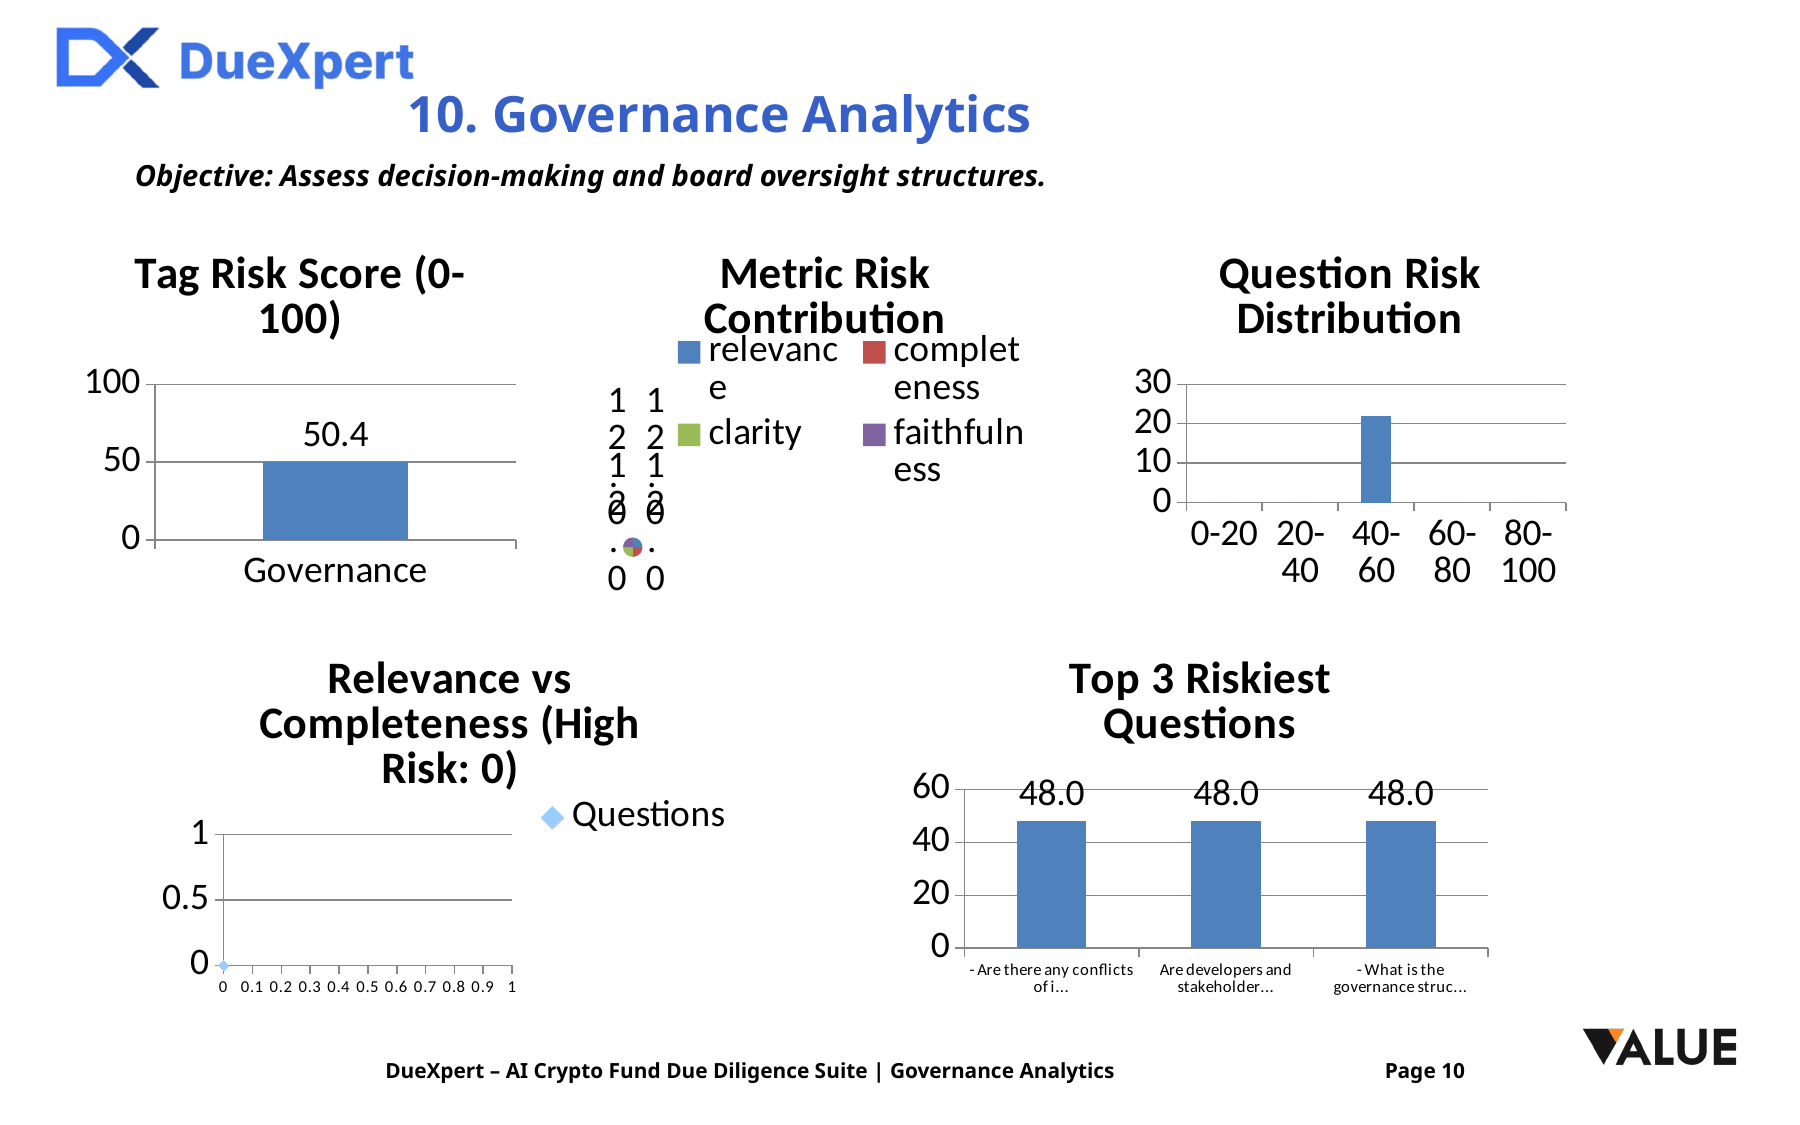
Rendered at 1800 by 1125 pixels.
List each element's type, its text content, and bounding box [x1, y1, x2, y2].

text_box Page 10 [1370, 1050, 1480, 1090]
chart [74, 224, 526, 601]
chart [149, 629, 751, 1006]
chart [599, 224, 1051, 601]
picture [44, 14, 430, 106]
chart [899, 629, 1501, 1006]
chart [1124, 224, 1576, 601]
text_box Objective: Assess decision-making and board oversight structures. [119, 149, 1320, 200]
text_box DueXpert – AI Crypto Fund Due Diligence Suite | Governance Analytics [370, 1050, 1130, 1090]
picture [1544, 1004, 1776, 1096]
text_box 10. Governance Analytics [393, 74, 1047, 149]
